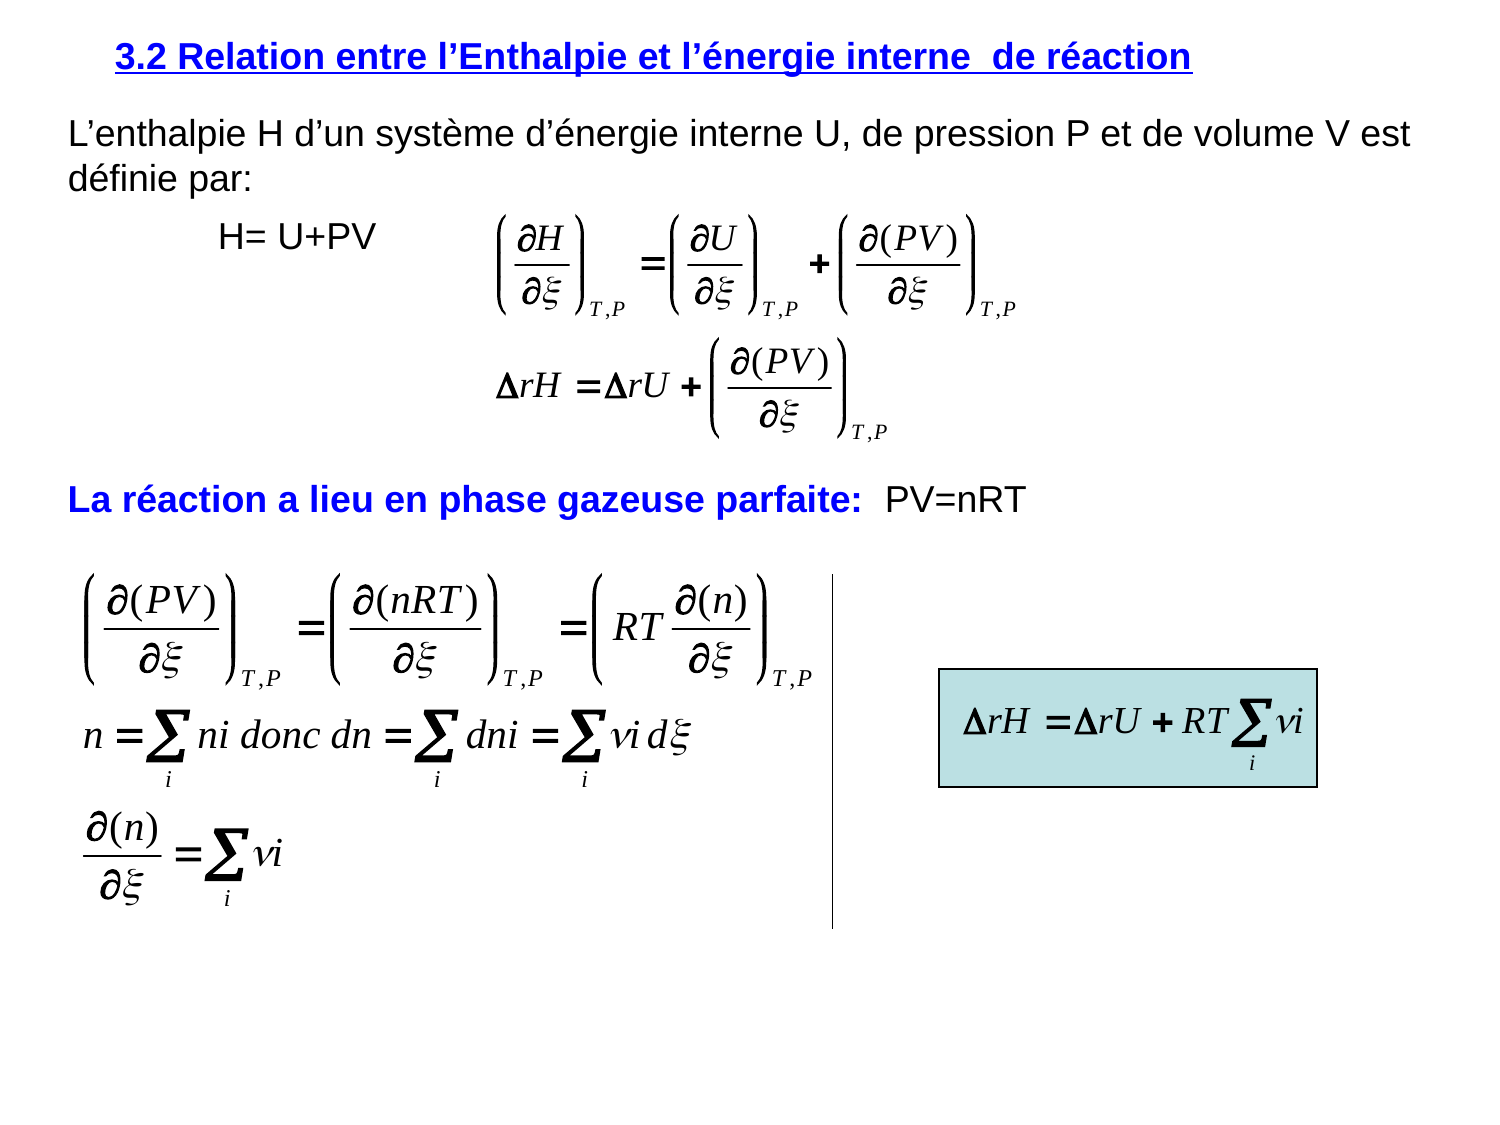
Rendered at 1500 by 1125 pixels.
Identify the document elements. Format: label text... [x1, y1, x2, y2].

text_box [938, 668, 1317, 787]
text_box L’enthalpie H d’un système d’énergie interne U, de pression P et de volume V est définie par: H= U+PV [53, 101, 1471, 264]
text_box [489, 207, 1023, 452]
text_box La réaction a lieu en phase gazeuse parfaite: PV=nRT [53, 467, 1117, 528]
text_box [76, 565, 822, 918]
text_box 3.2 Relation entre l’Enthalpie et l’énergie interne de réaction [100, 24, 1471, 85]
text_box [957, 692, 1311, 779]
